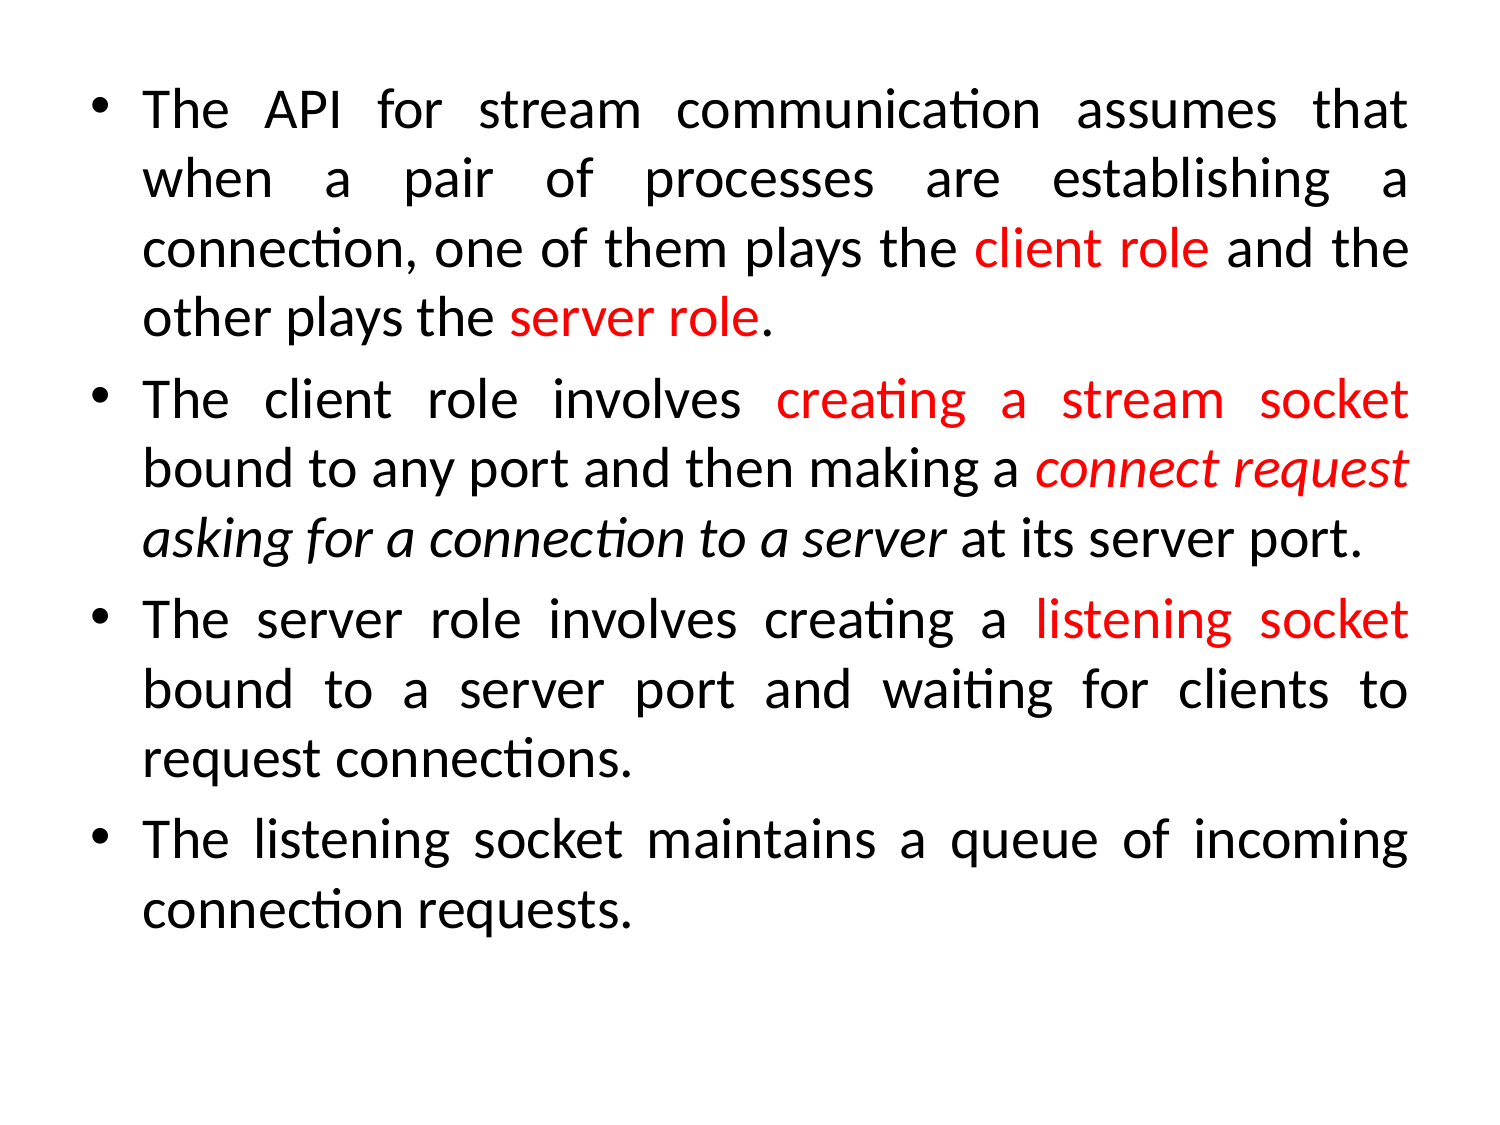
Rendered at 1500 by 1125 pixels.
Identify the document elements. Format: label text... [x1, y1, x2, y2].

list The API for stream communication assumes that when a pair of processes are establishing a connection, one of them plays the client role and the other plays the server role. The client role involves creating a stream socket bound to any port and then making a connect request asking for a connection to a server at its server port. The server role involves creating a listening socket bound to a server port and waiting for clients to request connections. The listening socket maintains a queue of incoming connection requests. [75, 62, 1425, 1005]
